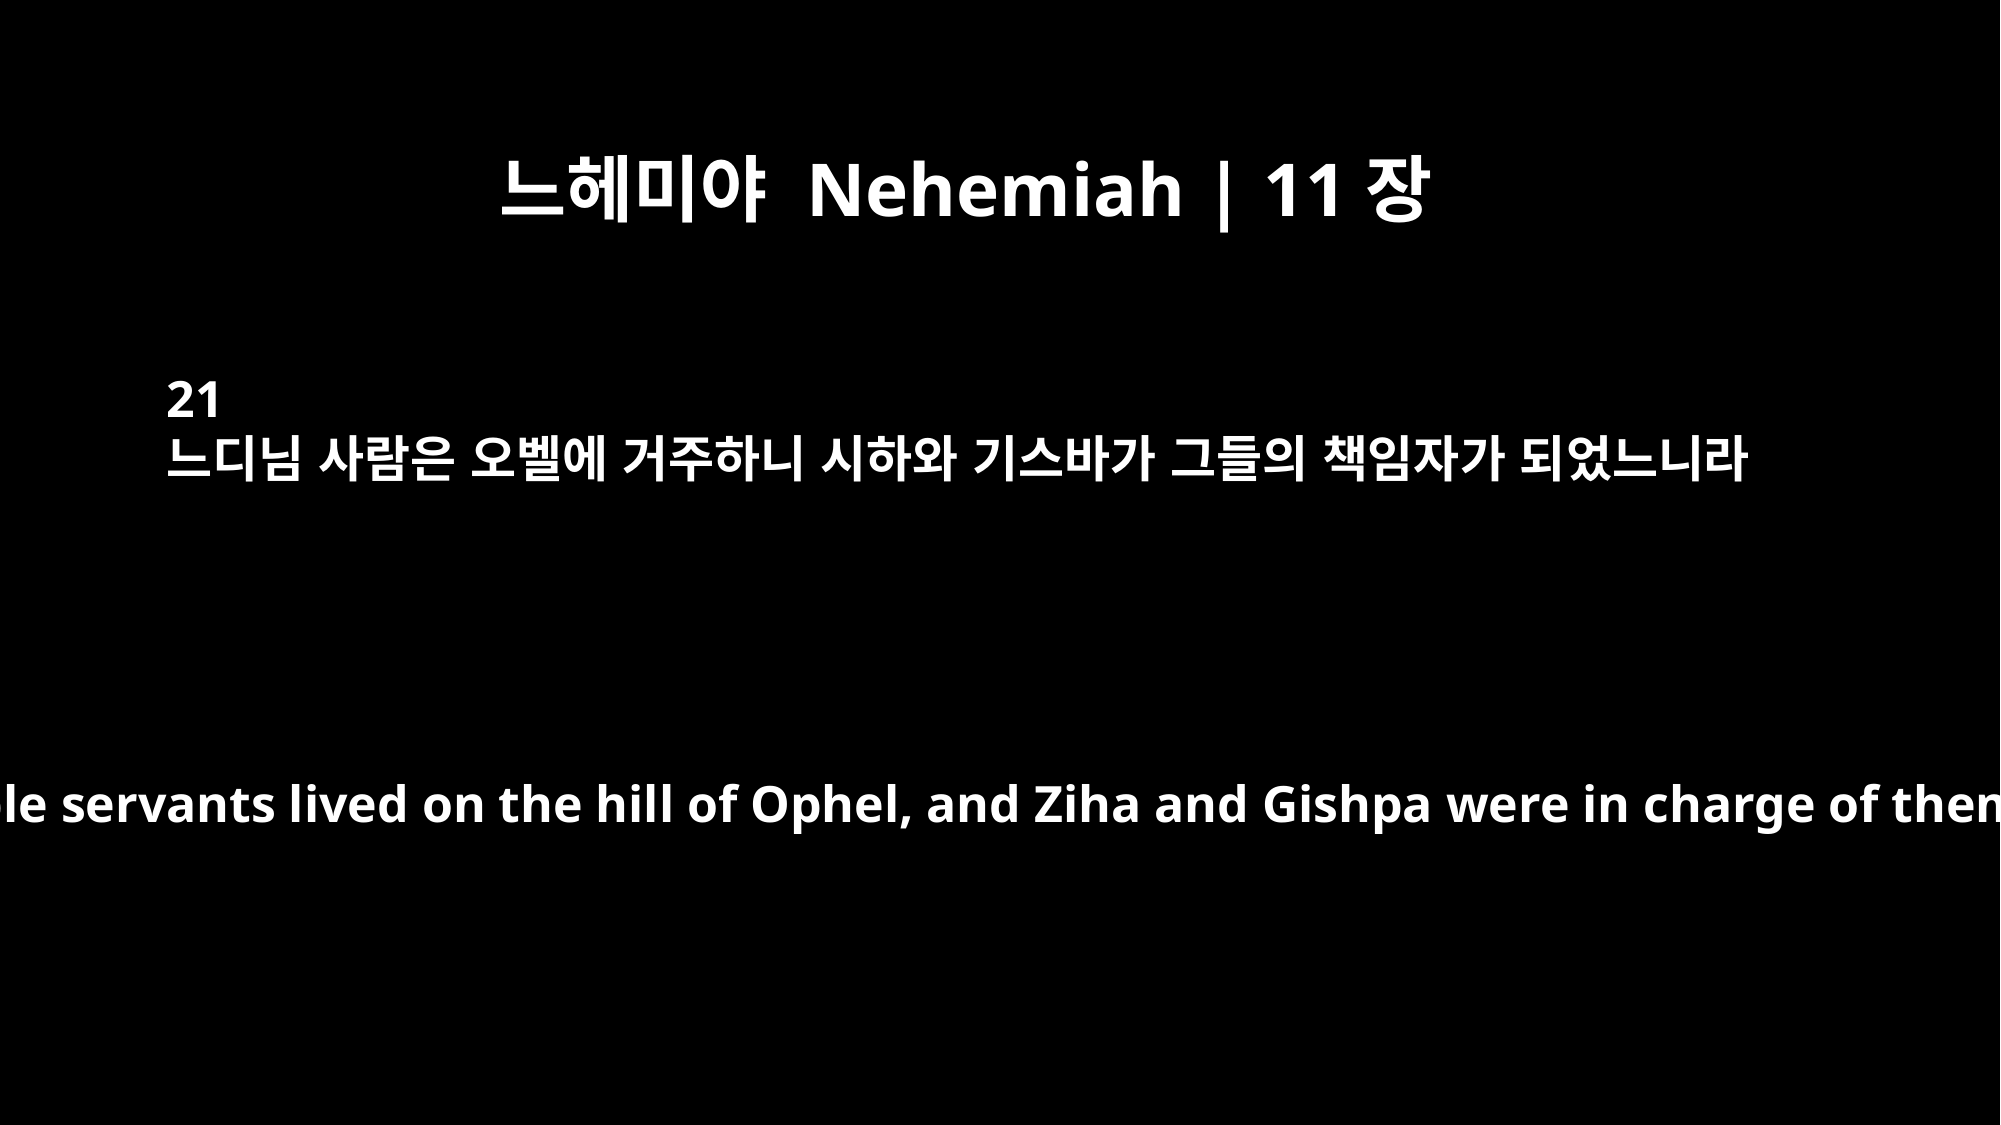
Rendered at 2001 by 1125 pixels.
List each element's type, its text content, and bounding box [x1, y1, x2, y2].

text_box 21 느디님 사람은 오벨에 거주하니 시하와 기스바가 그들의 책임자가 되었느니라 [151, 359, 1766, 495]
text_box The temple servants lived on the hill of Ophel, and Ziha and Gishpa were in charge of them. [0, 764, 2000, 840]
text_box 느헤미야 Nehemiah | 11장 [484, 136, 1448, 239]
